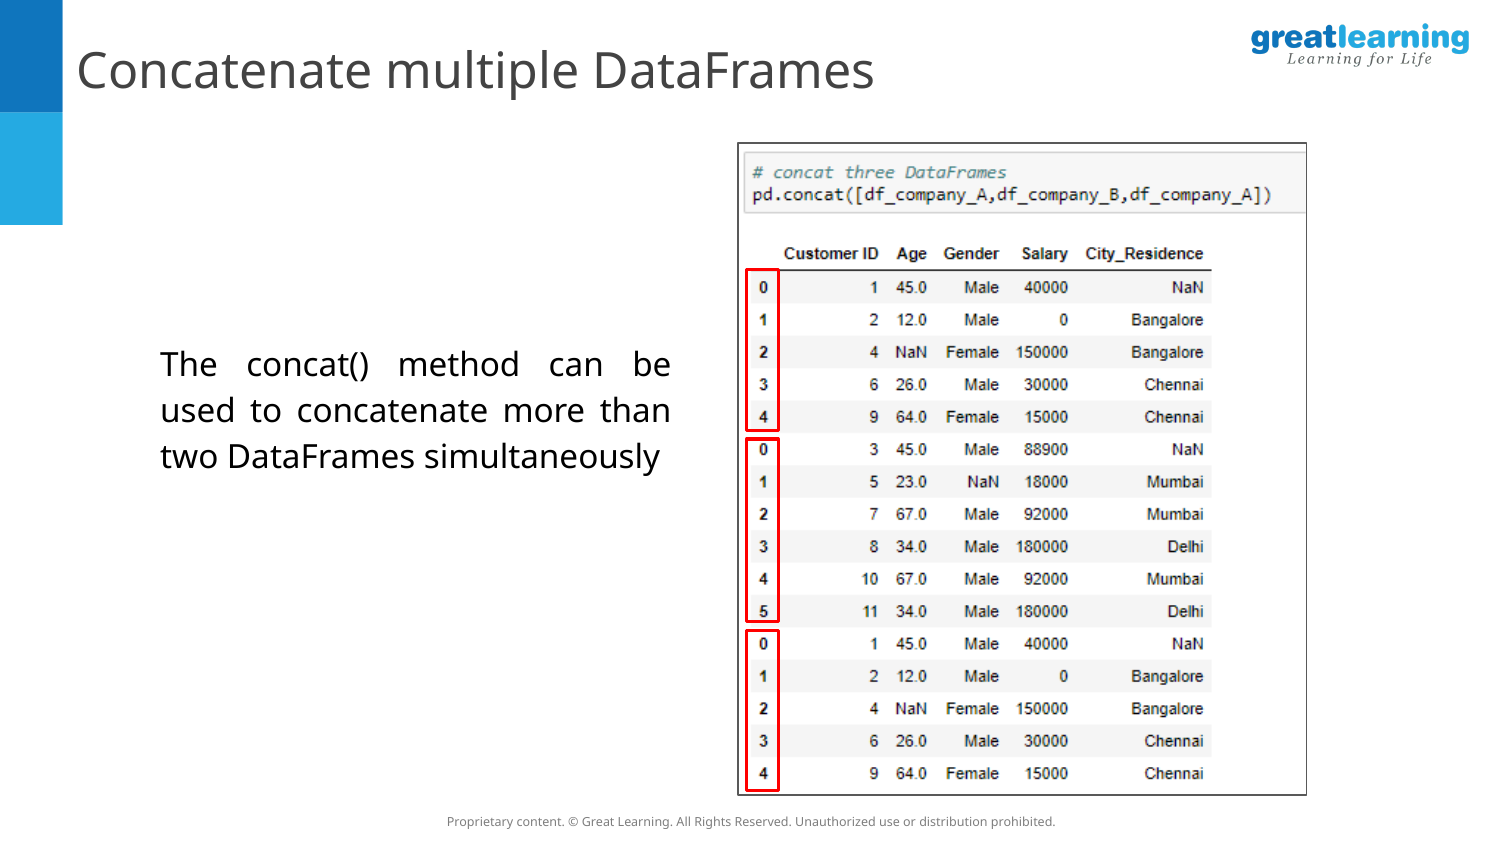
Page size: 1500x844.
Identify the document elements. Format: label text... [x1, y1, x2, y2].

text_box The concat() method can be used to concatenate more than two DataFrames simultaneously [145, 322, 688, 540]
text_box [0, 112, 63, 225]
text_box Concatenate multiple DataFrames [61, 23, 1285, 110]
picture [1285, 23, 1469, 67]
picture [738, 143, 1306, 795]
text_box [0, 0, 63, 112]
